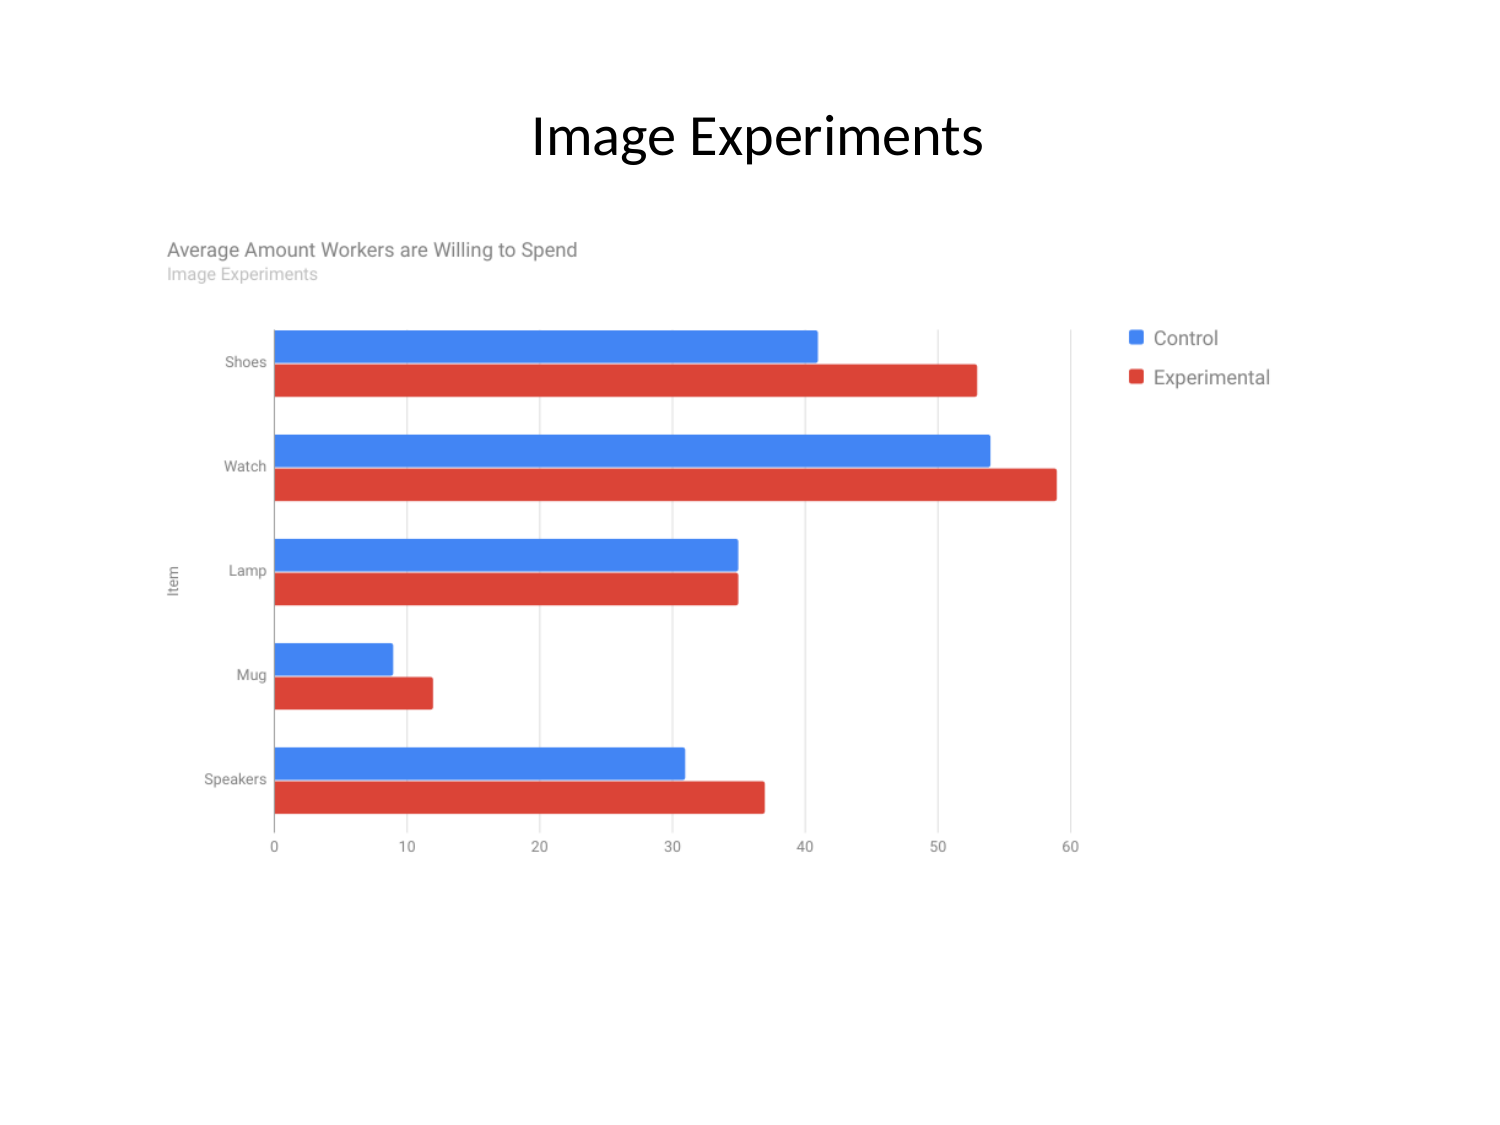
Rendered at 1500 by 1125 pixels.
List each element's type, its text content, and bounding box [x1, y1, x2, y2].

picture [161, 235, 1296, 939]
text_box Image Experiments [188, 89, 1328, 174]
